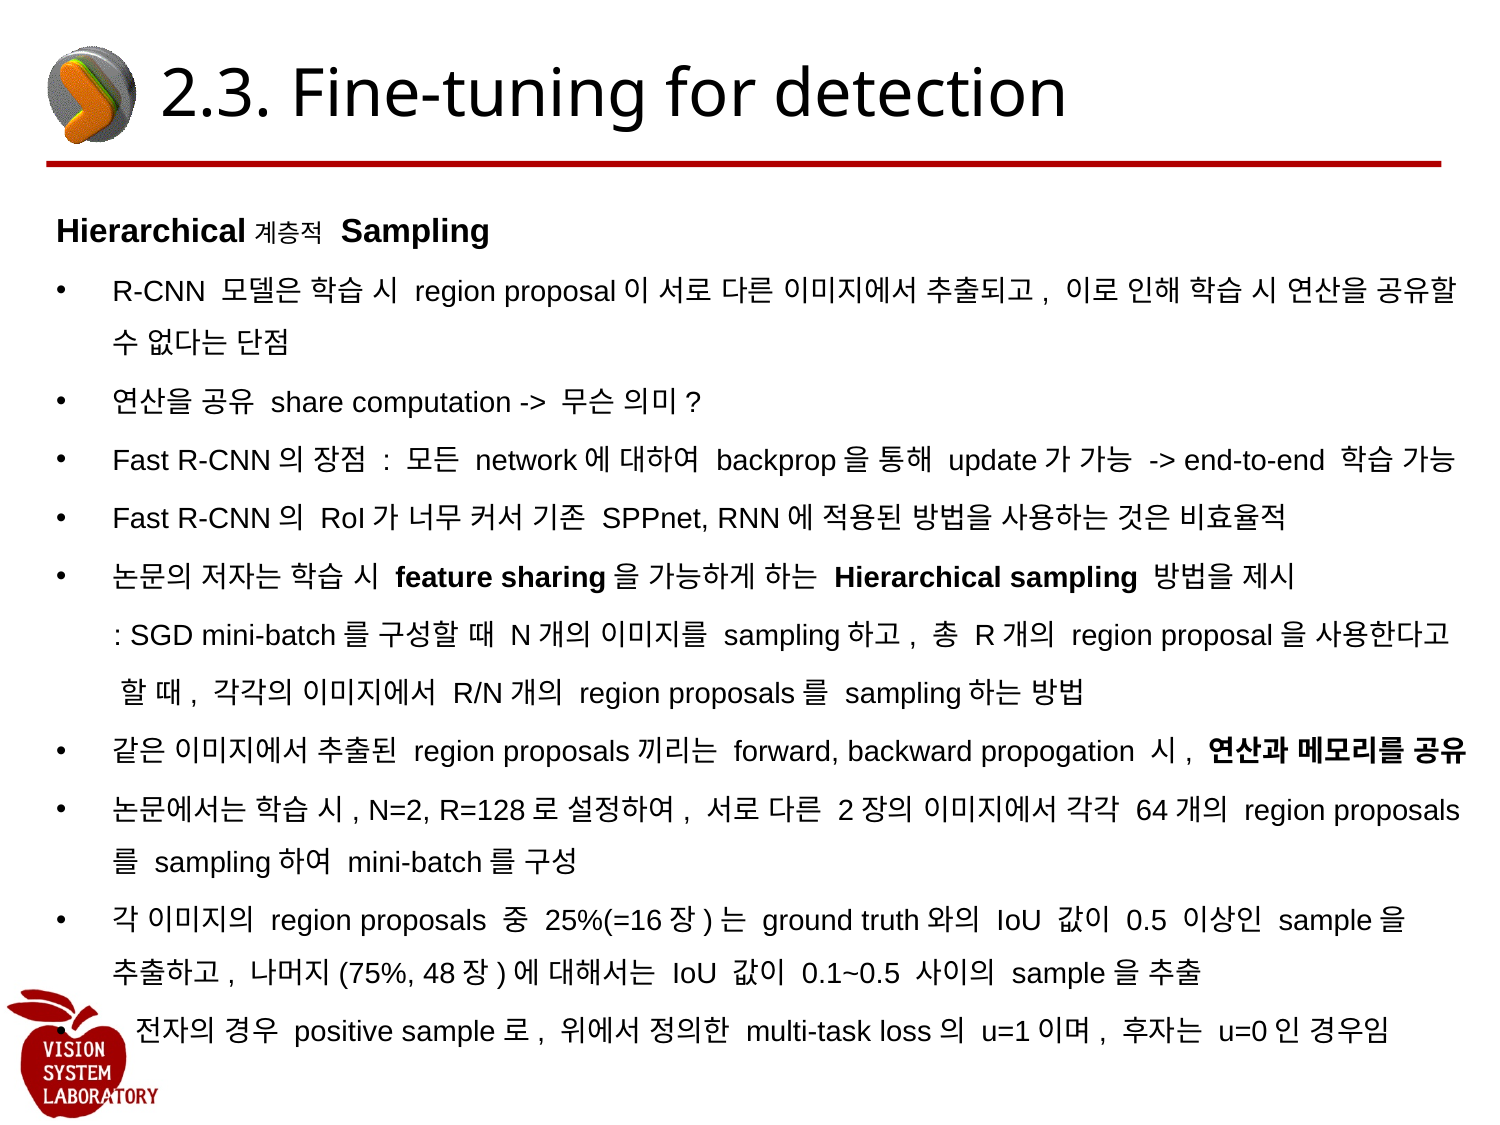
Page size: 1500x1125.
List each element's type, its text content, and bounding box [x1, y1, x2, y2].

list Hierarchical계층적 Sampling R-CNN 모델은 학습 시 region proposal이 서로 다른 이미지에서 추출되고, 이로 인해 학습 시 연산을 공유할 수 없다는 단점 연산을 공유 share computation -> 무슨 의미? Fast R-CNN의 장점 : 모든 network에 대하여 backprop을 통해 update가 가능 -> end-to-end 학습 가능 Fast R-CNN의 RoI가 너무 커서 기존 SPPnet, RNN에 적용된 방법을 사용하는 것은 비효율적 논문의 저자는 학습 시 feature sharing을 가능하게 하는 Hierarchical sampling 방법을 제시 : SGD mini-batch를 구성할 때 N개의 이미지를 sampling하고, 총 R개의 region proposal을 사용한다고 할 때, 각각의 이미지에서 R/N개의 region proposals를 sampling하는 방법 같은 이미지에서 추출된 region proposals끼리는 forward, backward propogation 시, 연산과 메모리를 공유 논문에서는 학습 시, N=2, R=128로 설정하여, 서로 다른 2장의 이미지에서 각각 64개의 region proposals를 sampling하여 mini-batch를 구성 각 이미지의 region proposals 중 25%(=16장)는 ground truth와의 IoU 값이 0.5 이상인 sample을 추출하고, 나머지(75%, 48장)에 대해서는 IoU 값이 0.1~0.5 사이의 sample을 추출 전자의 경우 positive sample로, 위에서 정의한 multi-task loss의 u=1이며, 후자는 u=0인 경우임 [41, 181, 1489, 944]
picture [3, 980, 173, 1121]
picture [0, 10, 195, 188]
title 2.3. Fine-tuning for detection [145, 42, 1424, 135]
